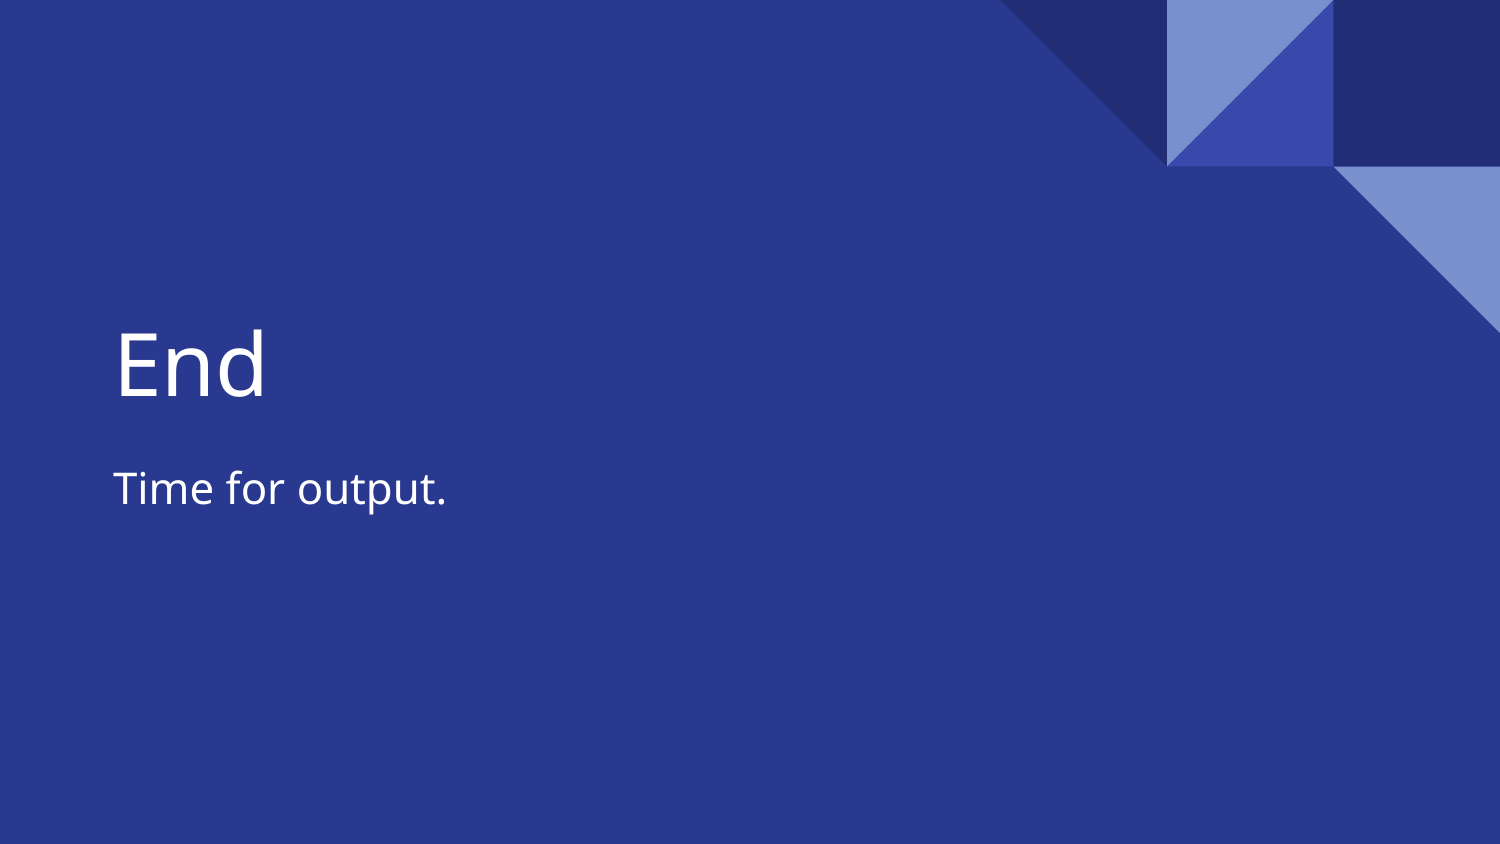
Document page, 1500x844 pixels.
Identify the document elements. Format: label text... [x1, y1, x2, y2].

subtitle Time for output. [98, 445, 1447, 517]
title End [98, 291, 1447, 429]
